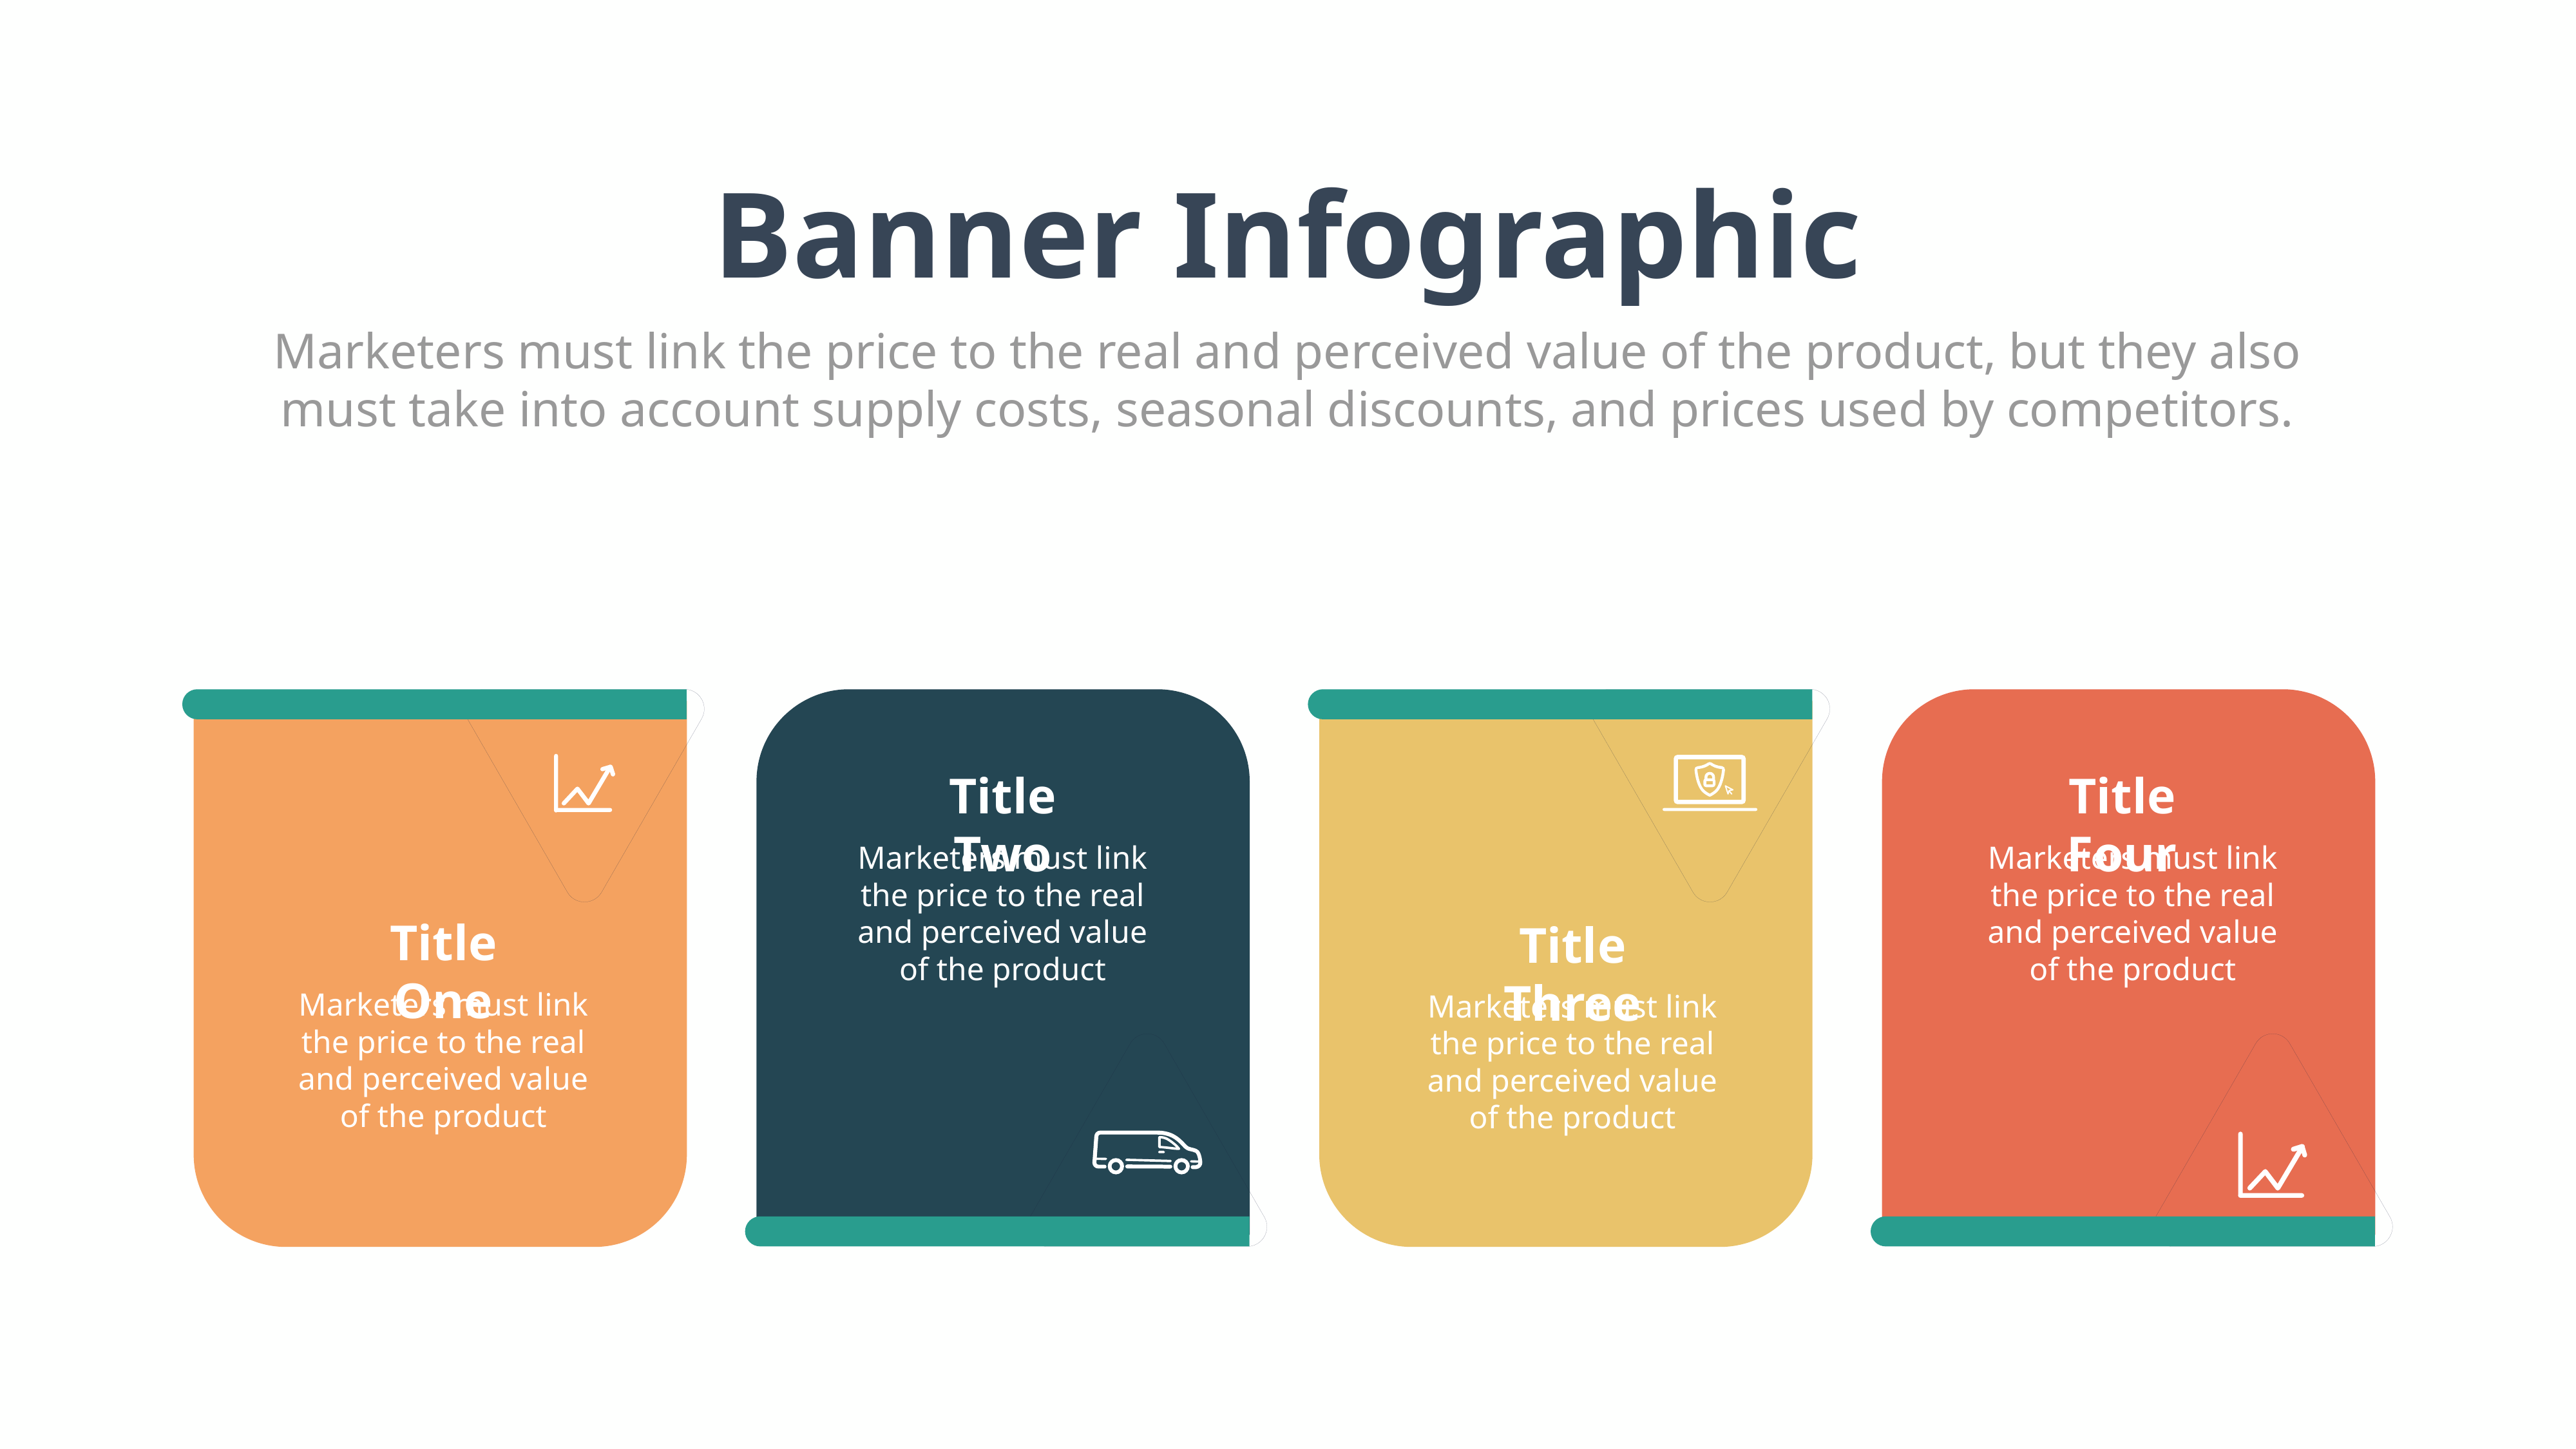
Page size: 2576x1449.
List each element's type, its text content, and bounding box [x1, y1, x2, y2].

text_box [600, 764, 613, 772]
text_box [1107, 1158, 1124, 1175]
text_box [1871, 1216, 2375, 1247]
text_box Title One [325, 907, 562, 980]
text_box [1882, 689, 2376, 1217]
text_box [561, 770, 610, 806]
text_box [1308, 689, 1813, 719]
text_box [1694, 762, 1725, 797]
text_box [554, 808, 613, 812]
text_box [1728, 790, 1733, 795]
text_box Marketers must link the price to the real and perceived value of the product, but they also must take into account supply costs, seasonal discounts, and prices used by competitors. [215, 315, 2361, 441]
text_box [1190, 1160, 1201, 1163]
text_box [1125, 1164, 1172, 1169]
text_box [1158, 1135, 1180, 1150]
text_box [1663, 808, 1758, 811]
text_box [1125, 1159, 1172, 1162]
text_box Title Two [884, 761, 1121, 833]
text_box [554, 753, 558, 808]
text_box [1674, 755, 1746, 804]
text_box [182, 689, 687, 719]
text_box [1094, 1157, 1107, 1160]
text_box [1173, 1158, 1190, 1175]
text_box Title Four [2003, 761, 2241, 833]
text_box [2238, 1132, 2243, 1195]
text_box [193, 719, 687, 1247]
text_box [1092, 1130, 1203, 1170]
text_box [468, 701, 687, 902]
text_box Marketers must link the price to the real and perceived value of the product [274, 980, 613, 1139]
text_box [2157, 1034, 2376, 1235]
text_box [2291, 1144, 2305, 1152]
text_box Marketers must link the price to the real and perceived value of the product [1404, 982, 1742, 1140]
text_box [756, 689, 1250, 1217]
text_box [1703, 778, 1716, 788]
text_box [2247, 1150, 2302, 1191]
text_box [1158, 1150, 1165, 1153]
text_box [2300, 1147, 2307, 1158]
text_box Banner Infographic [703, 155, 1872, 306]
text_box [2238, 1193, 2305, 1198]
text_box [1704, 772, 1715, 781]
text_box Title Three [1442, 909, 1703, 982]
text_box [609, 765, 615, 777]
text_box [1724, 785, 1734, 795]
text_box Marketers must link the price to the real and perceived value of the product [1963, 833, 2302, 992]
text_box [745, 1216, 1250, 1247]
text_box [1319, 719, 1813, 1247]
text_box [1031, 1034, 1250, 1235]
text_box Marketers must link the price to the real and perceived value of the product [834, 833, 1172, 992]
